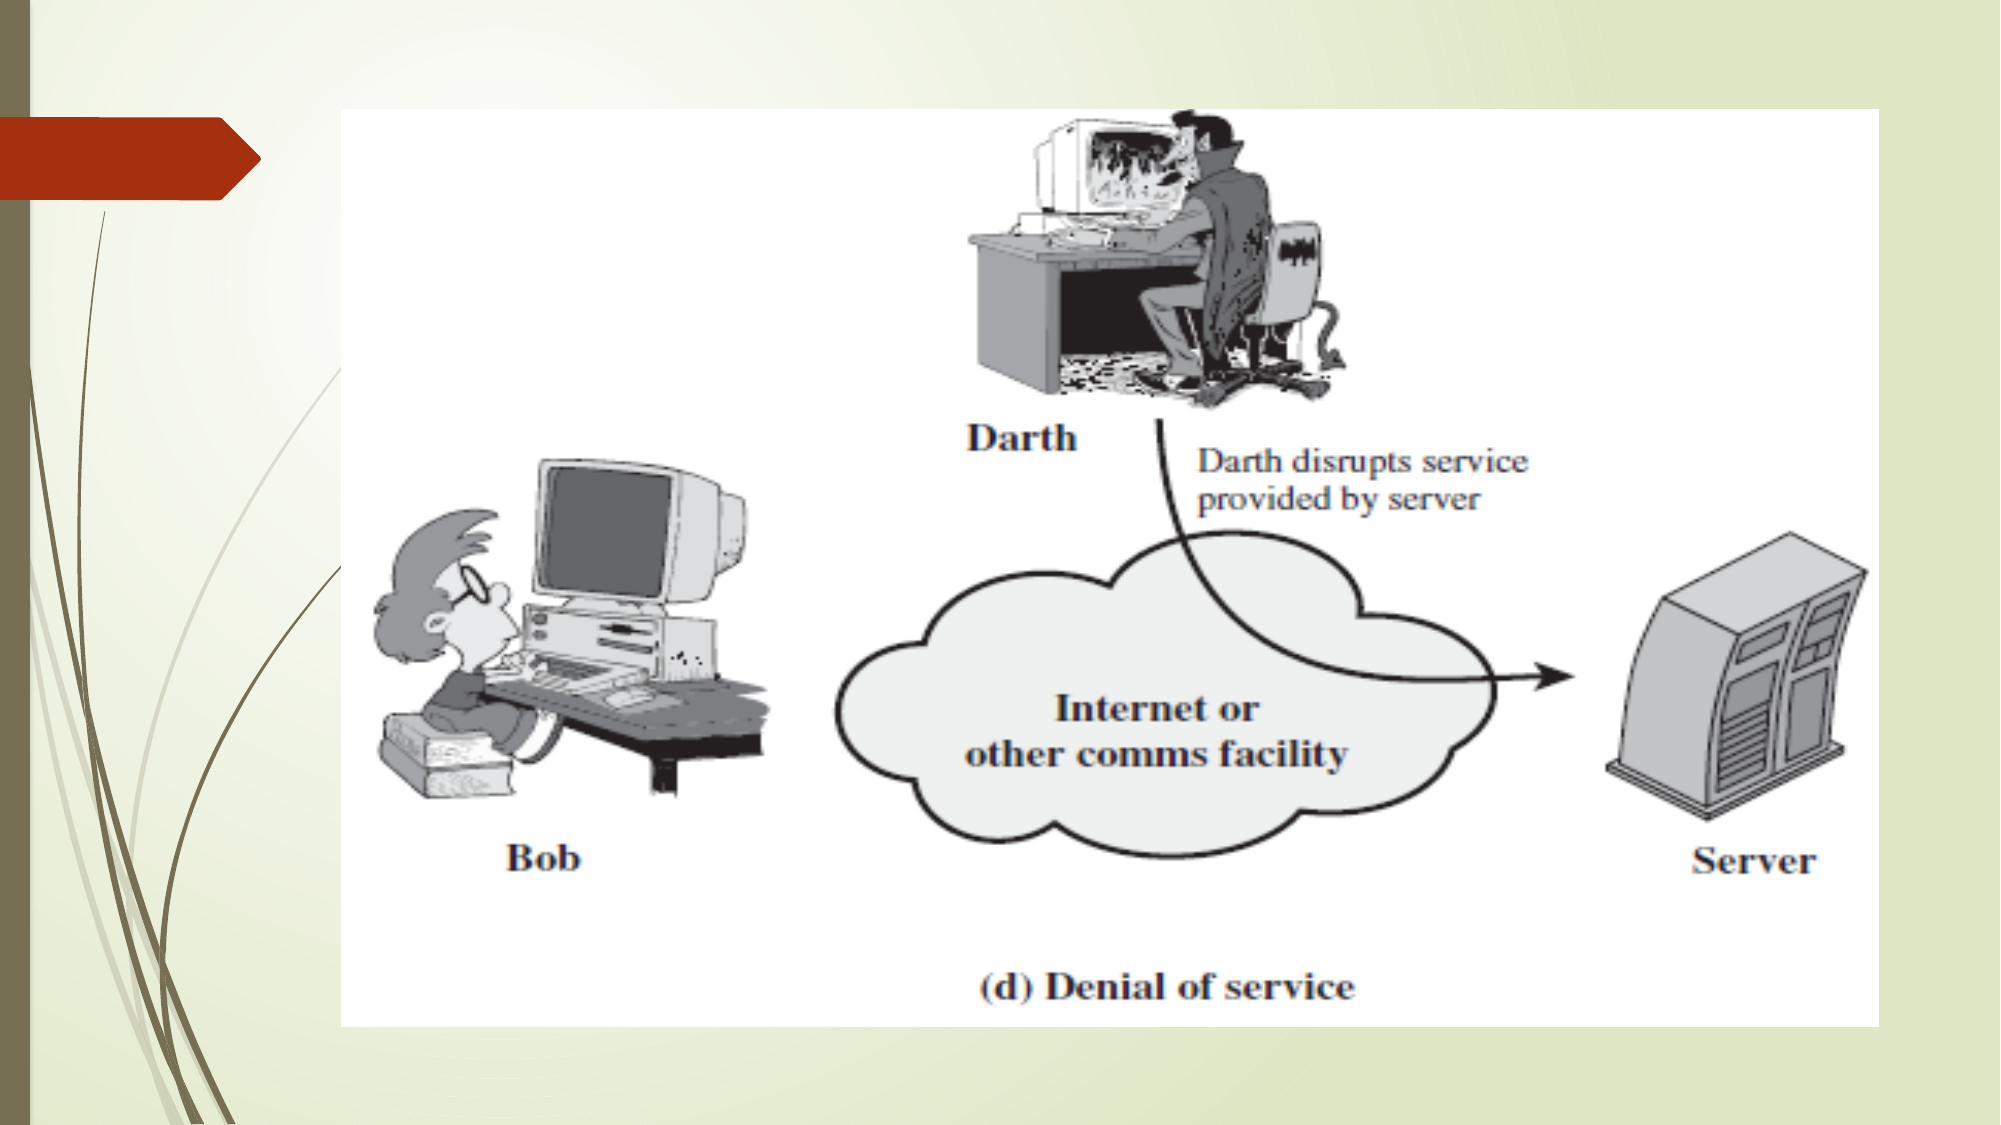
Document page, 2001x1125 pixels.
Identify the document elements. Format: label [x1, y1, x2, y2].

picture [341, 108, 1879, 1028]
